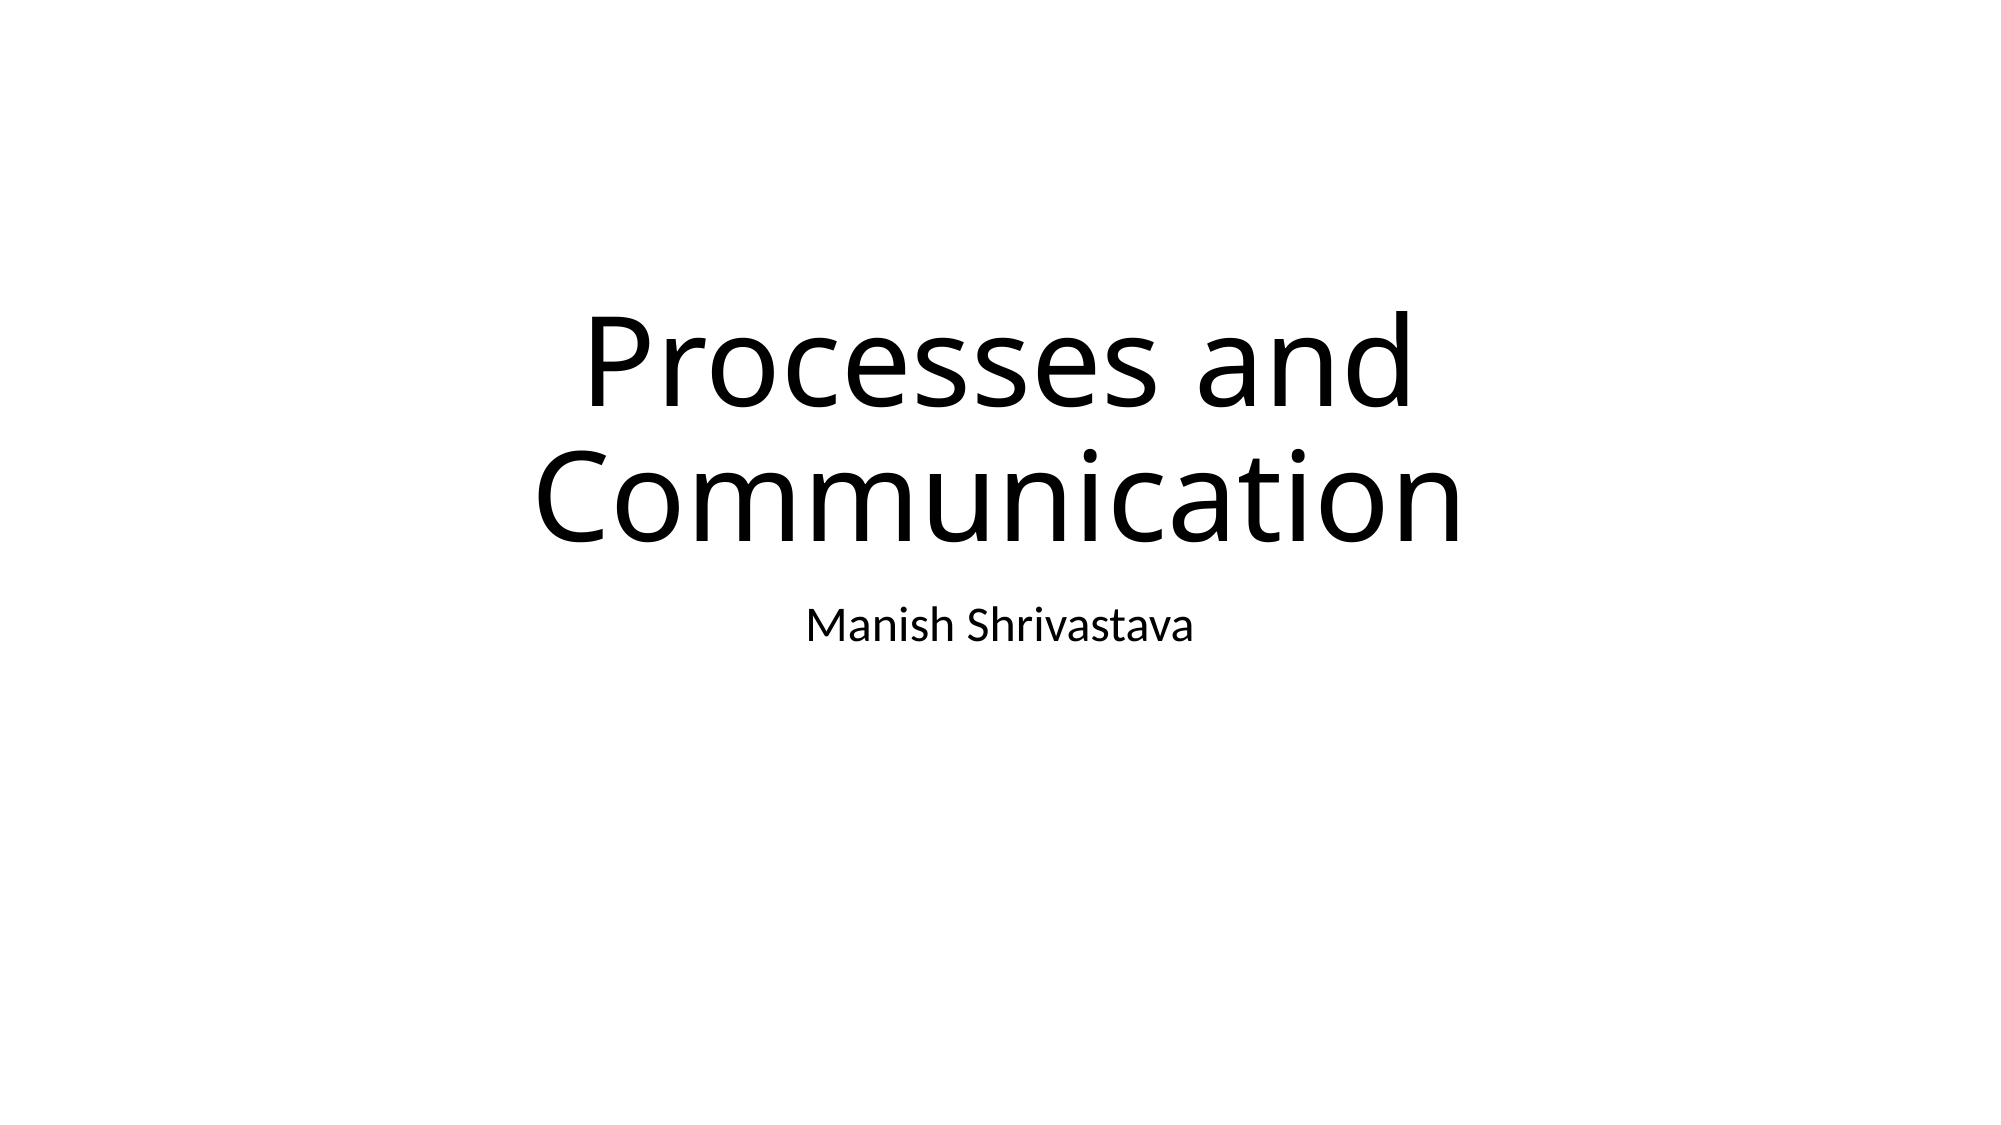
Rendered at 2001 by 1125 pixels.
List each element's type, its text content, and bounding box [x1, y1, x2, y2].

title Processes and Communication [249, 184, 1750, 576]
subtitle Manish Shrivastava [249, 590, 1750, 863]
